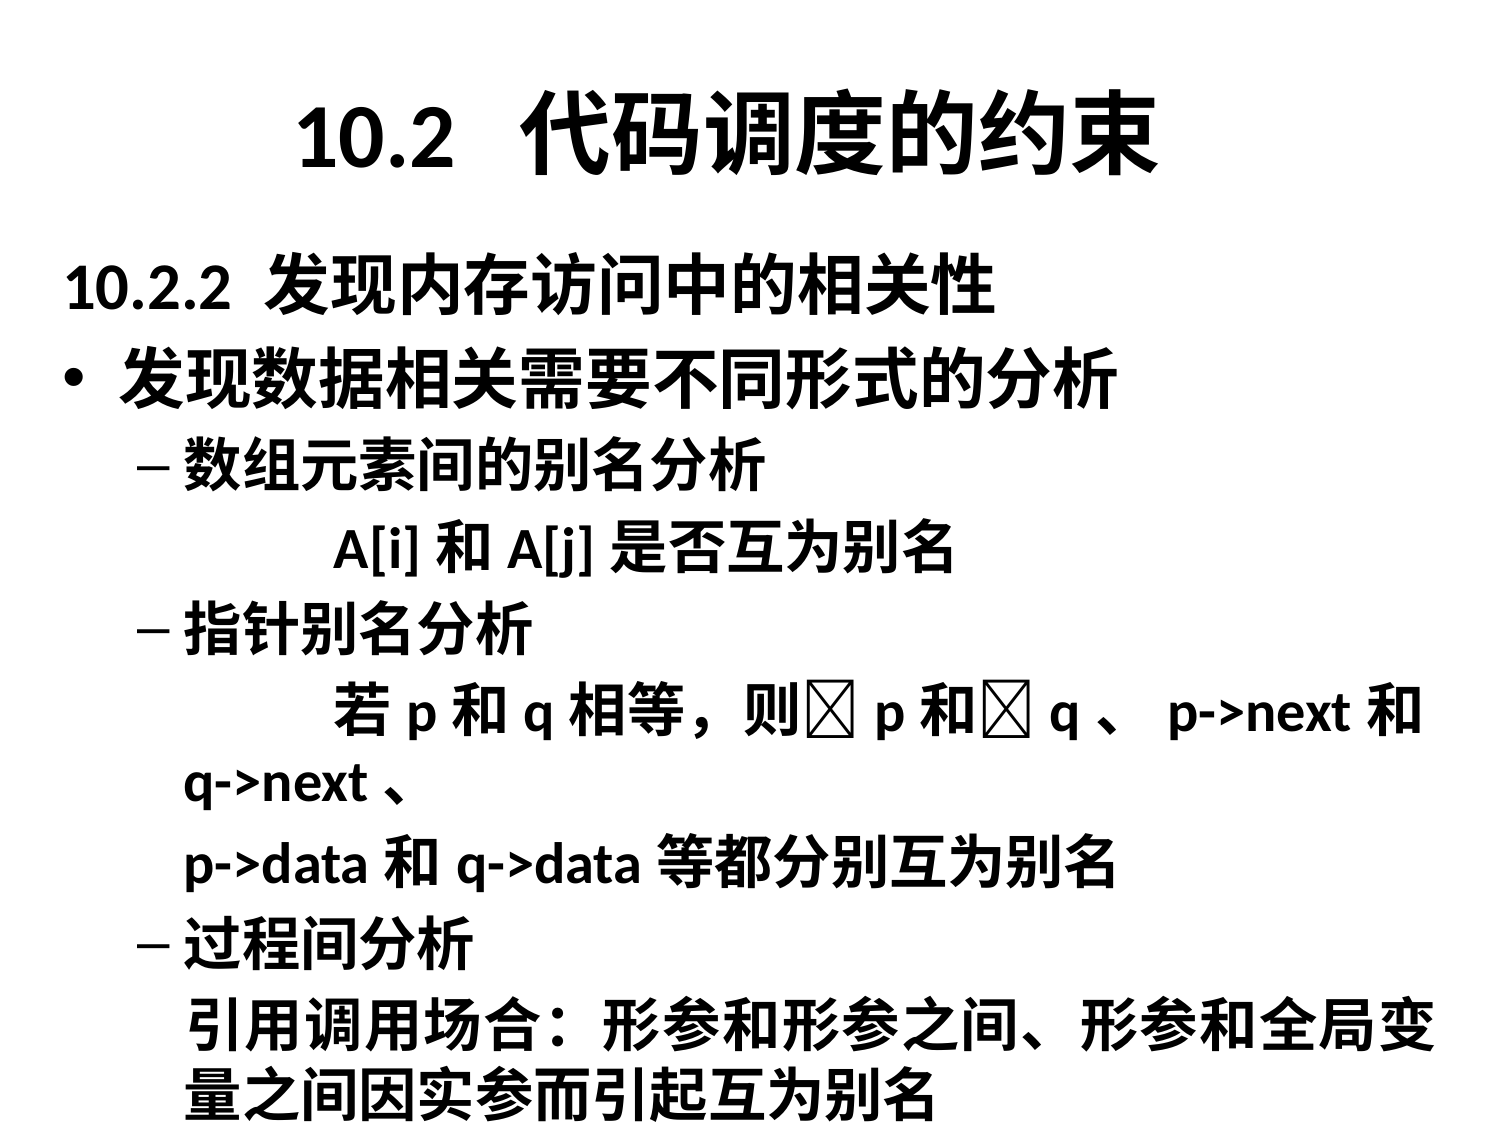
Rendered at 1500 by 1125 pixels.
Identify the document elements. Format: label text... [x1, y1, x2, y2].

list 10.2.2 发现内存访问中的相关性 发现数据相关需要不同形式的分析 数组元素间的别名分析 A[i]和A[j]是否互为别名 指针别名分析 若p和q相等，则p和q、p->next和q->next、 p->data和q->data等都分别互为别名 过程间分析 引用调用场合：形参和形参之间、形参和全局变量之间因实参而引起互为别名 [47, 235, 1452, 1122]
title 10.2 代码调度的约束 [62, 37, 1413, 225]
